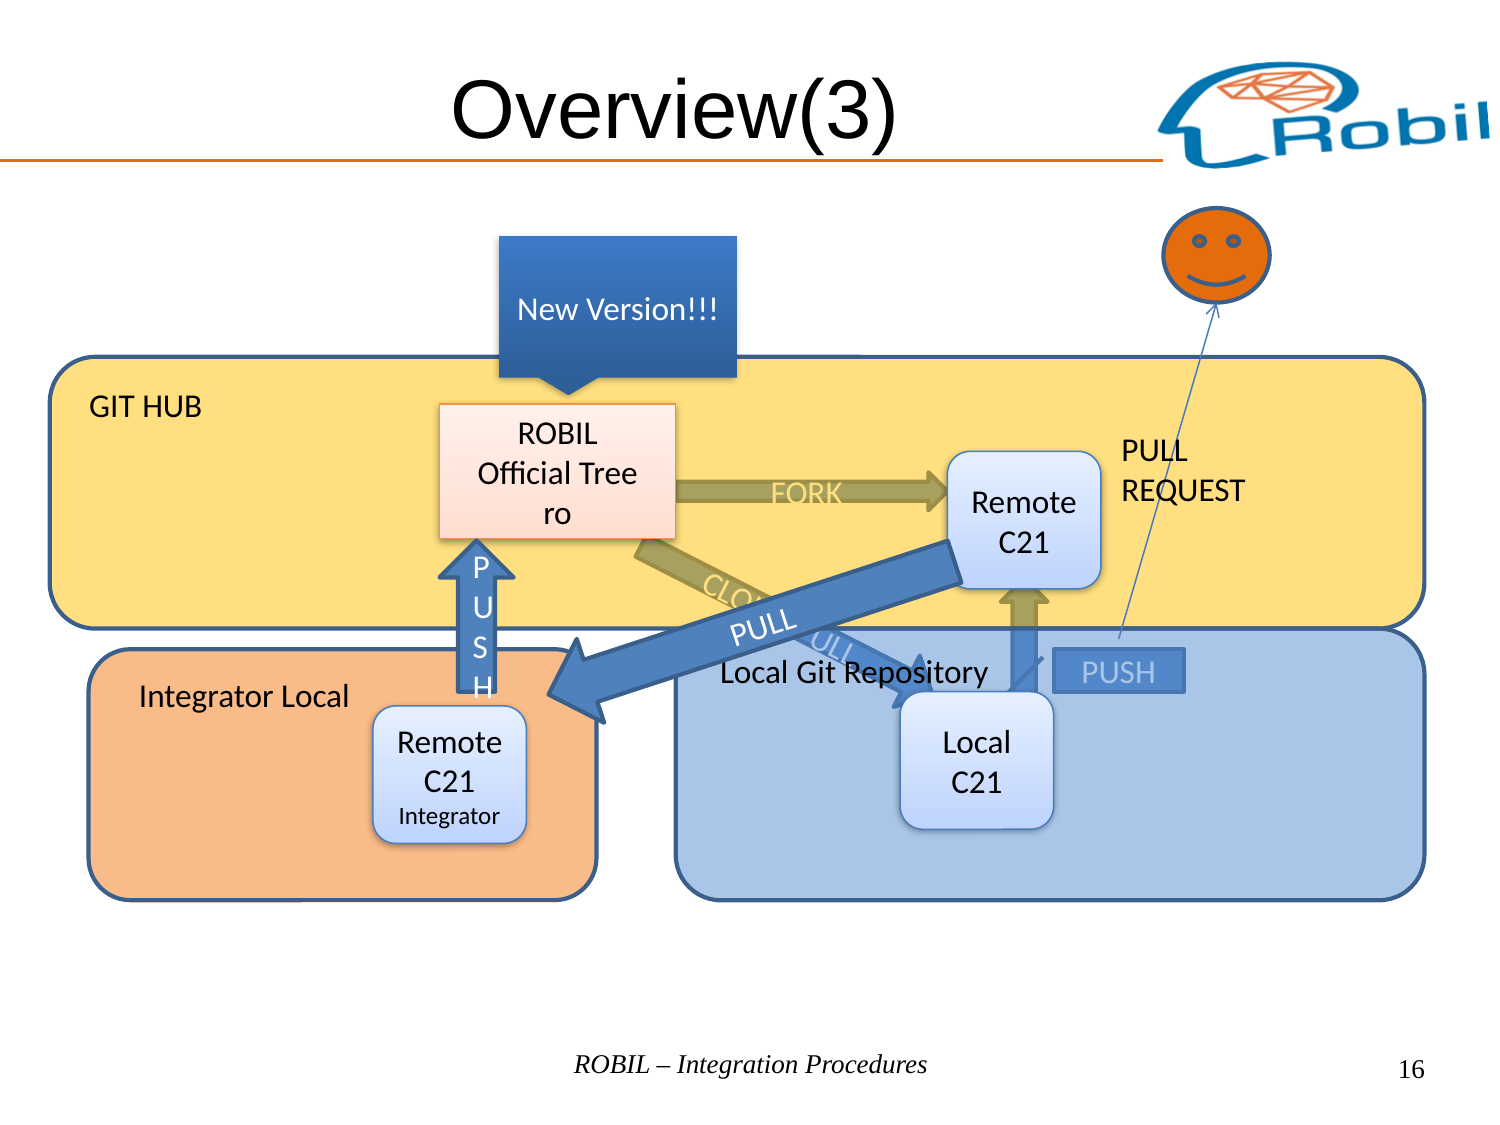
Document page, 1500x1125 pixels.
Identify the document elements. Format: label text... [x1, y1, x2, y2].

text_box GIT HUB [74, 376, 227, 431]
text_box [1000, 578, 1184, 721]
text_box [1221, 354, 1427, 628]
text_box PULL REQUEST [1221, 420, 1284, 516]
text_box Local Git Repository [705, 642, 995, 698]
text_box [489, 354, 1113, 631]
text_box [47, 354, 561, 631]
text_box PULL REQUEST [1106, 420, 1113, 516]
text_box [1161, 205, 1272, 305]
picture [1151, 44, 1495, 173]
text_box [86, 647, 599, 903]
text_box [1118, 302, 1217, 640]
text_box RemoteC21 Integrator [372, 705, 528, 845]
text_box RemoteC21 [946, 450, 1102, 590]
text_box PULL [546, 538, 964, 725]
text_box Overview(3) [0, 54, 1350, 156]
text_box Integrator Local [123, 666, 372, 722]
text_box Local C21 [899, 690, 1055, 831]
footer ROBIL – Integration Procedures [512, 1046, 989, 1125]
text_box PUSH [437, 538, 516, 694]
text_box [673, 626, 1427, 903]
picture [1201, 156, 1248, 164]
text_box ROBIL Official Tree ro [439, 403, 676, 539]
slide_number 16 [1075, 1051, 1425, 1125]
text_box New Version!!! [499, 235, 738, 396]
